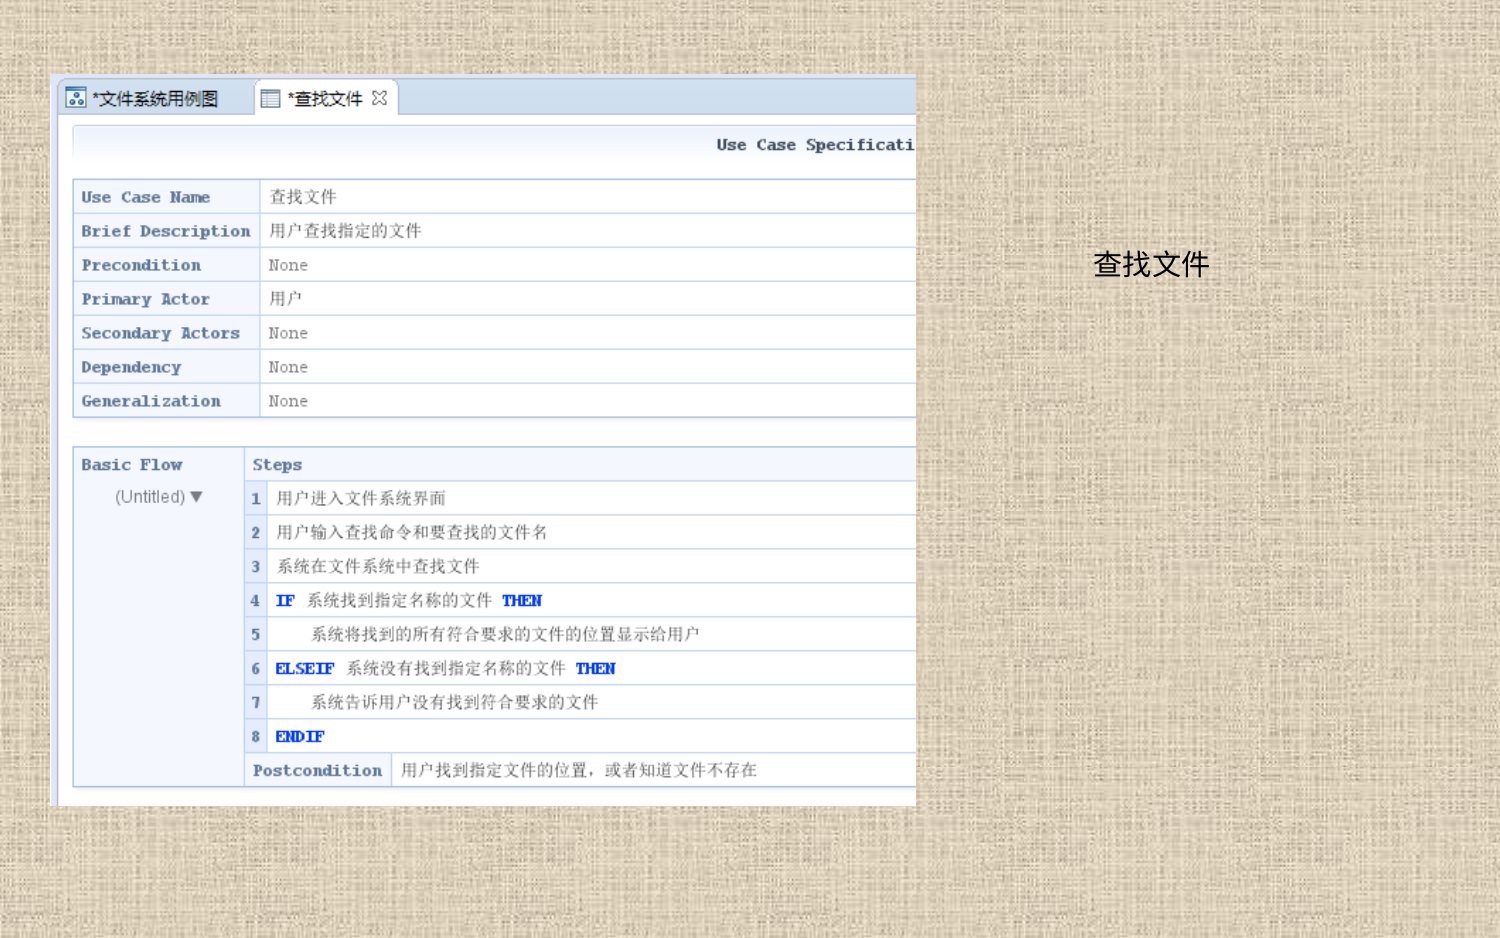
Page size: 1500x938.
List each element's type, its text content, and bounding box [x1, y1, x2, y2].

text_box 查找文件 [1078, 238, 1226, 289]
picture [0, 0, 1500, 938]
